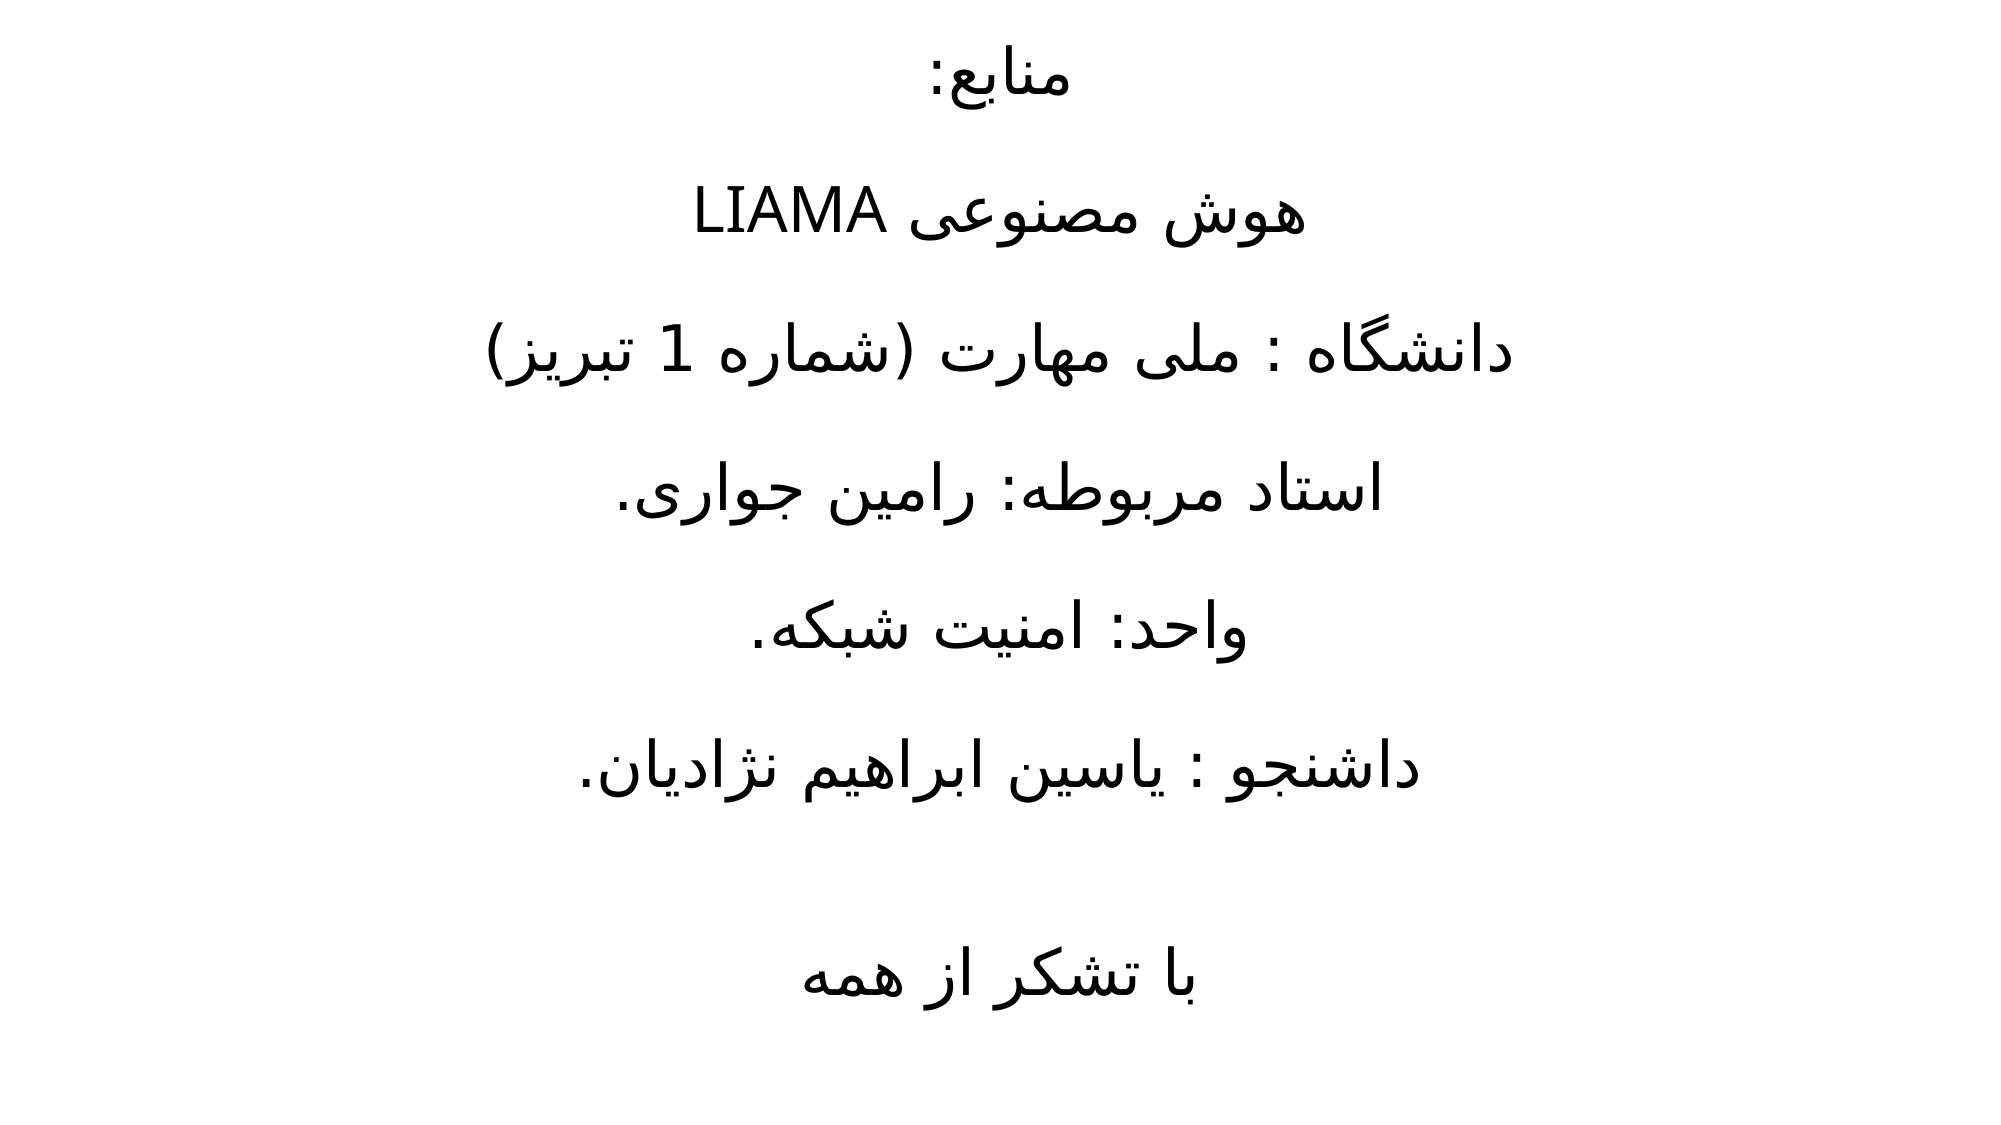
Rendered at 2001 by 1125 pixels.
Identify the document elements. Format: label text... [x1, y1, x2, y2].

title منابع: هوش مصنوعی LIAMA دانشگاه : ملی مهارت (شماره 1 تبریز) استاد مربوطه: رامین جواری. واحد: امنیت شبکه. داشنجو : یاسین ابراهیم نژادیان. با تشکر از همه [319, 24, 1681, 1100]
